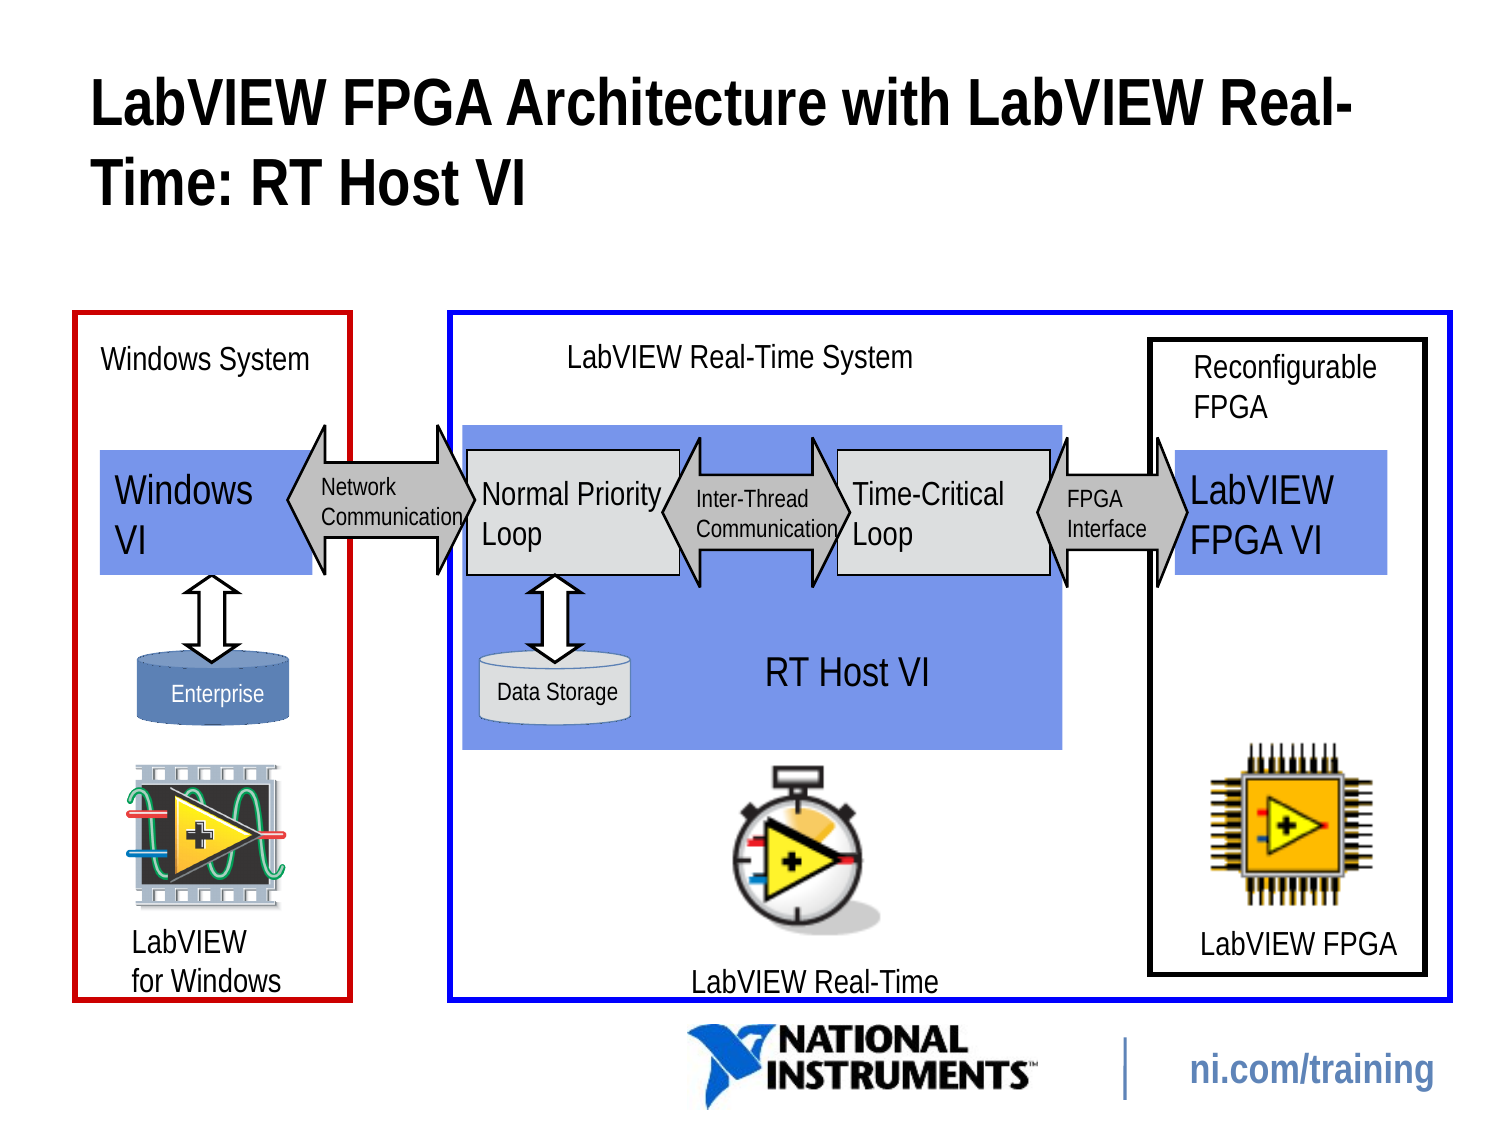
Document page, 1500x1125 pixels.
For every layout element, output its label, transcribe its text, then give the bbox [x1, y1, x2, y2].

text_box Windows VI [99, 450, 313, 575]
text_box FPGA Interface [1037, 437, 1188, 588]
text_box Network Communication [287, 424, 475, 575]
title LabVIEW FPGA Architecture with LabVIEW Real-Time: RT Host VI [75, 45, 1425, 233]
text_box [137, 649, 289, 726]
text_box Time-Critical Loop [837, 450, 1050, 575]
picture [724, 749, 888, 938]
text_box LabVIEW for Windows [131, 922, 283, 1000]
picture [124, 762, 288, 913]
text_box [185, 574, 238, 663]
text_box [450, 312, 1450, 1000]
text_box [75, 312, 350, 1000]
text_box LabVIEW Real-Time [691, 959, 940, 1000]
text_box Normal Priority Loop [466, 450, 680, 575]
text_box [479, 649, 631, 726]
text_box Inter-Thread Communication [662, 437, 850, 588]
text_box LabVIEW FPGA [1200, 922, 1398, 963]
text_box RT Host VI [750, 637, 950, 703]
text_box Windows System [100, 337, 311, 378]
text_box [529, 574, 581, 663]
picture [687, 1024, 1038, 1110]
picture [1206, 737, 1380, 913]
text_box LabVIEW Real-Time System [566, 334, 915, 375]
